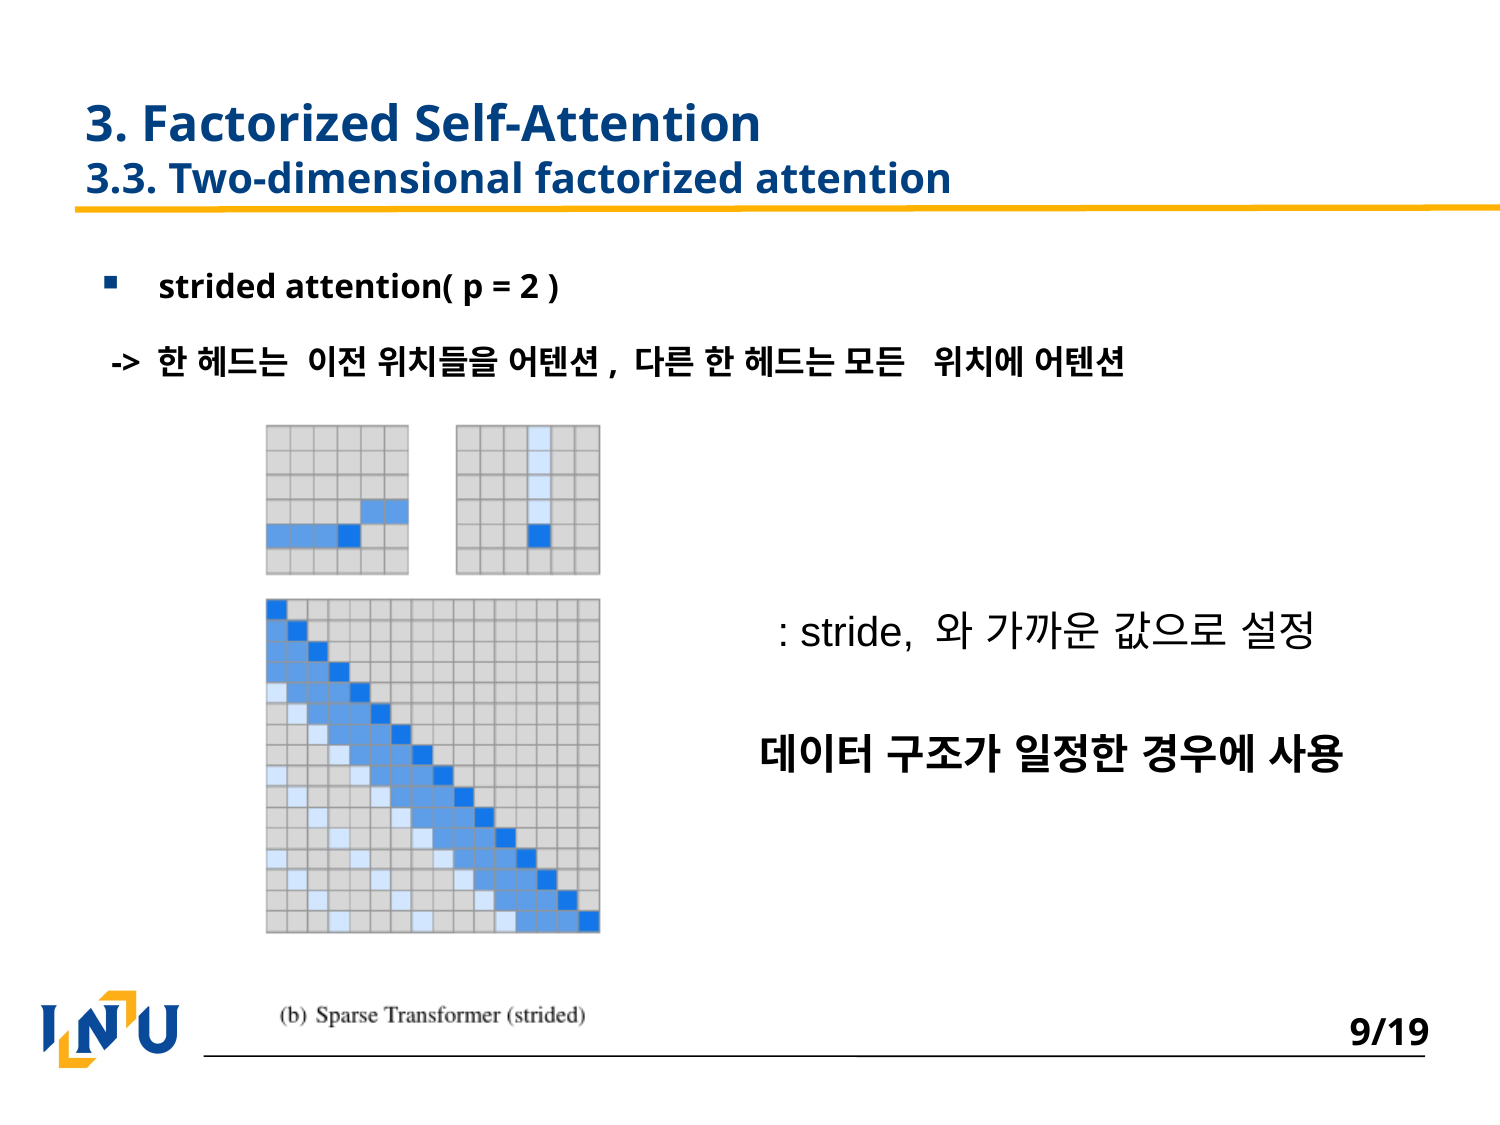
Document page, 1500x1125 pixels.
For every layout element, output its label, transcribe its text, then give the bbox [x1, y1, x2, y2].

title 3. Factorized Self-Attention 3.3. Two-dimensional factorized attention [70, 119, 1306, 210]
text_box 데이터 구조가 일정한 경우에 사용 [687, 720, 1417, 786]
picture [24, 966, 188, 1090]
picture [238, 408, 621, 1038]
